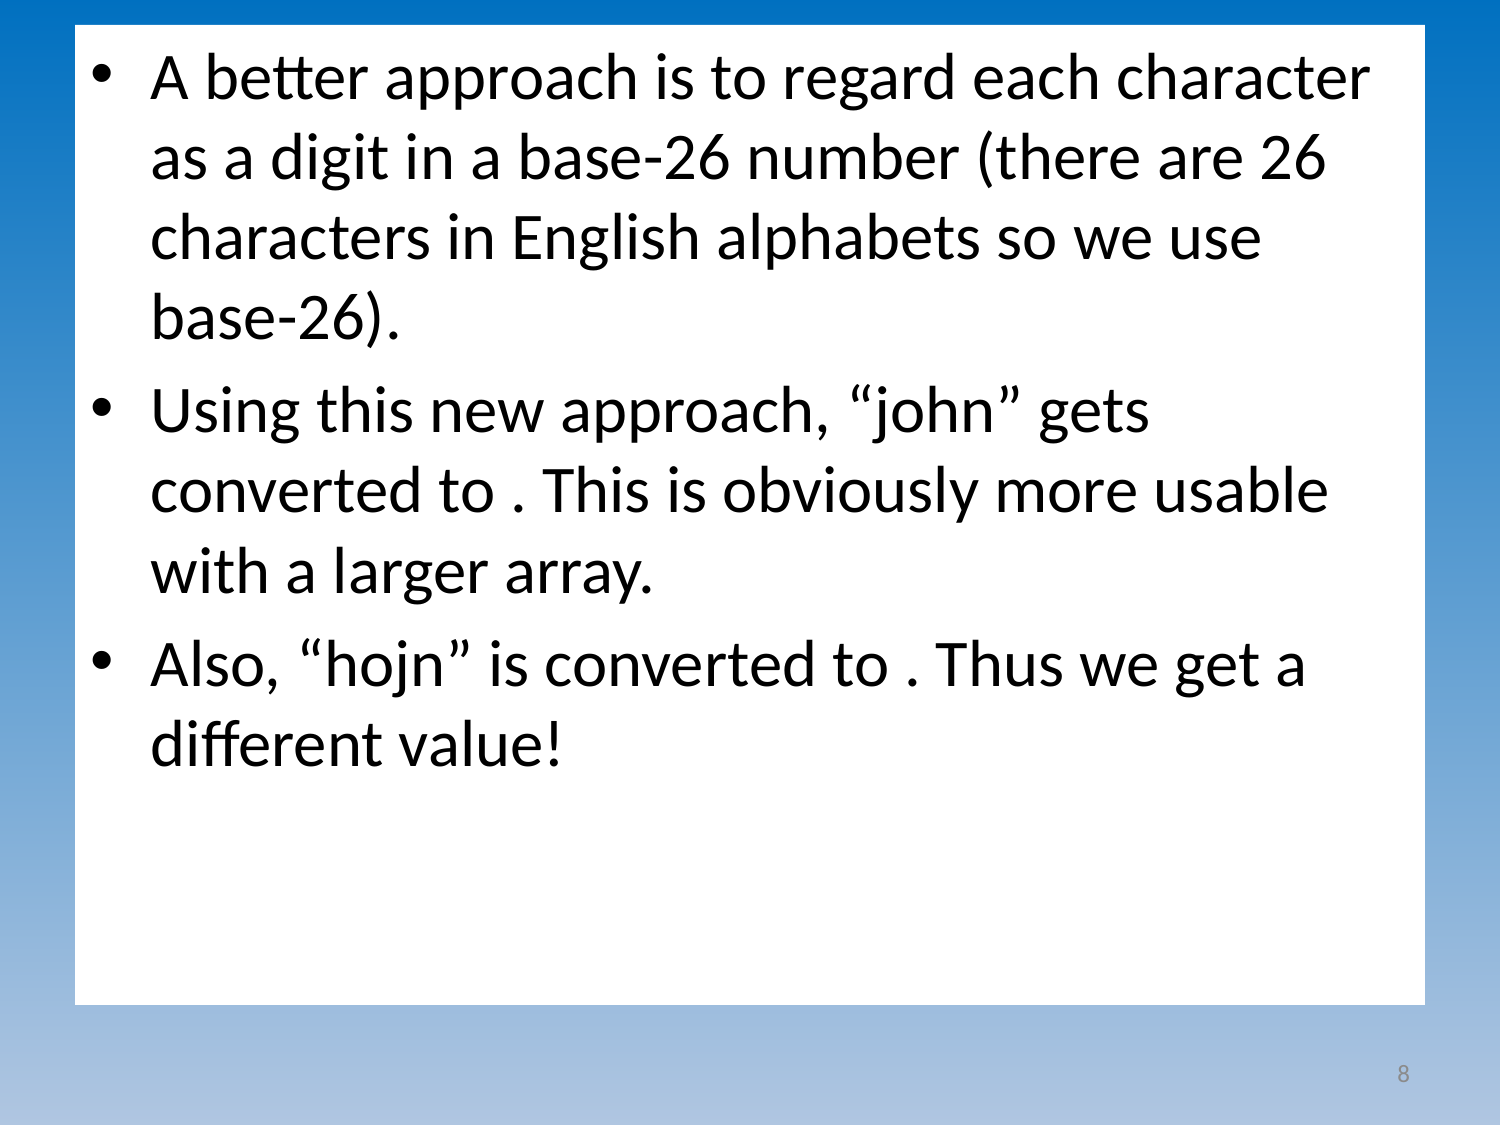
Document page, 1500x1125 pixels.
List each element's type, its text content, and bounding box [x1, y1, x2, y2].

slide_number 8 [1074, 1042, 1425, 1103]
